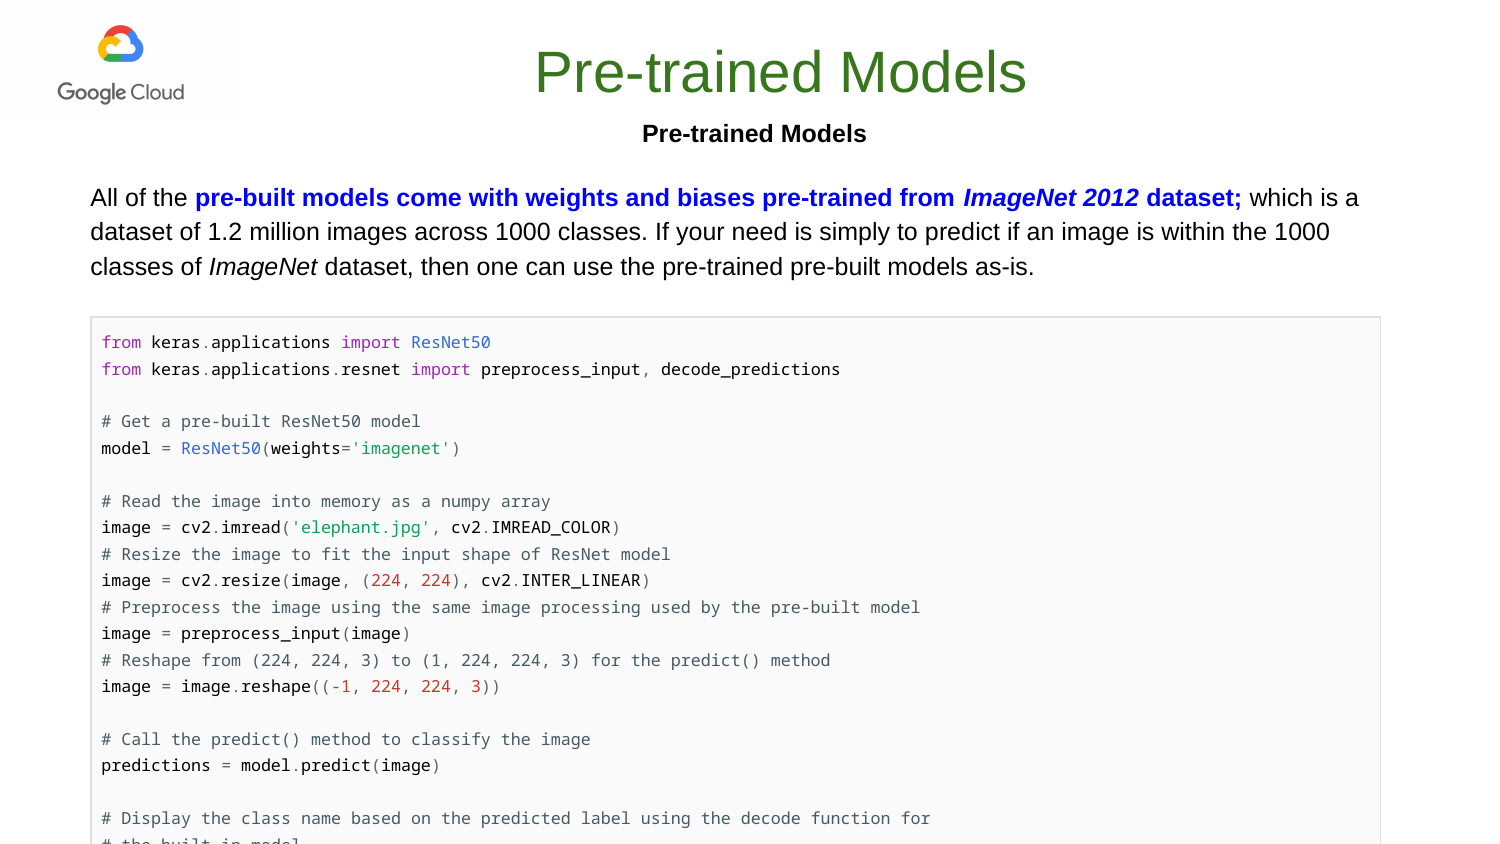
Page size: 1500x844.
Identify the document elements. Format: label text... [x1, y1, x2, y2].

picture [0, 0, 241, 121]
subtitle Pre-trained Models [244, 19, 1481, 150]
text_box Pre-trained Models All of the pre-built models come with weights and biases pre-trained from ImageNet 2012 dataset; which is a dataset of 1.2 million images across 1000 classes. If your need is simply to predict if an image is within the 1000 classes of ImageNet dataset, then one can use the pre-trained pre-built models as-is. [75, 97, 1435, 788]
table_header from keras.applications import ResNet50 from keras.applications.resnet import preprocess_input, decode_predictions # Get a pre-built ResNet50 model model = ResNet50(weights='imagenet') # Read the image into memory as a numpy array image = cv2.imread('elephant.jpg', cv2.IMREAD_COLOR) # Resize the image to fit the input shape of ResNet model image = cv2.resize(image, (224, 224), cv2.INTER_LINEAR) # Preprocess the image using the same image processing used by the pre-built model image = preprocess_input(image) # Reshape from (224, 224, 3) to (1, 224, 224, 3) for the predict() method image = image.reshape((-1, 224, 224, 3)) # Call the predict() method to classify the image predictions = model.predict(image) # Display the class name based on the predicted label using the decode function for # the built-in model. print(decode_predictions(preds, top=3)) [92, 318, 1380, 844]
